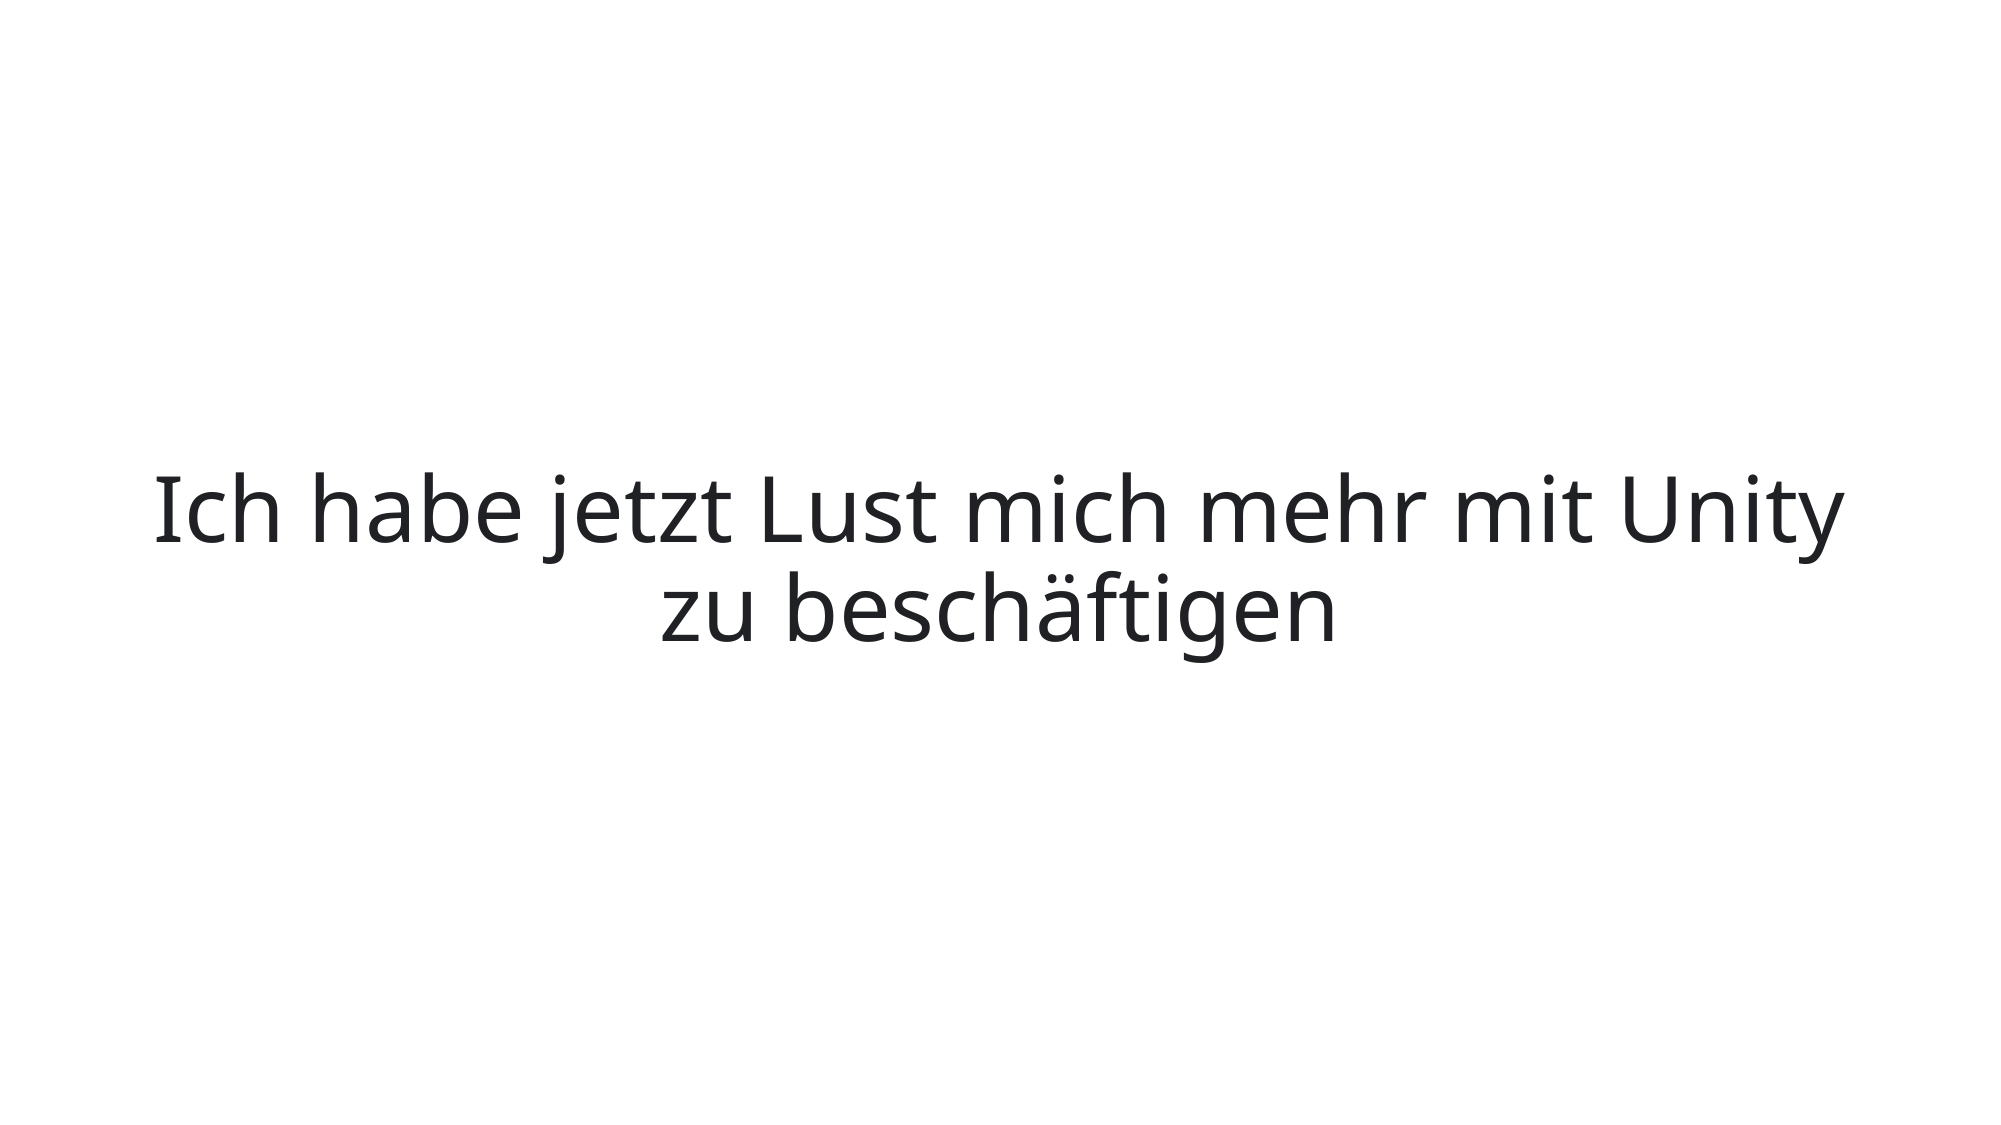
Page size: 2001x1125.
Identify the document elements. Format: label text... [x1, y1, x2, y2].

title Ich habe jetzt Lust mich mehr mit Unity zu beschäftigen [137, 453, 1863, 672]
